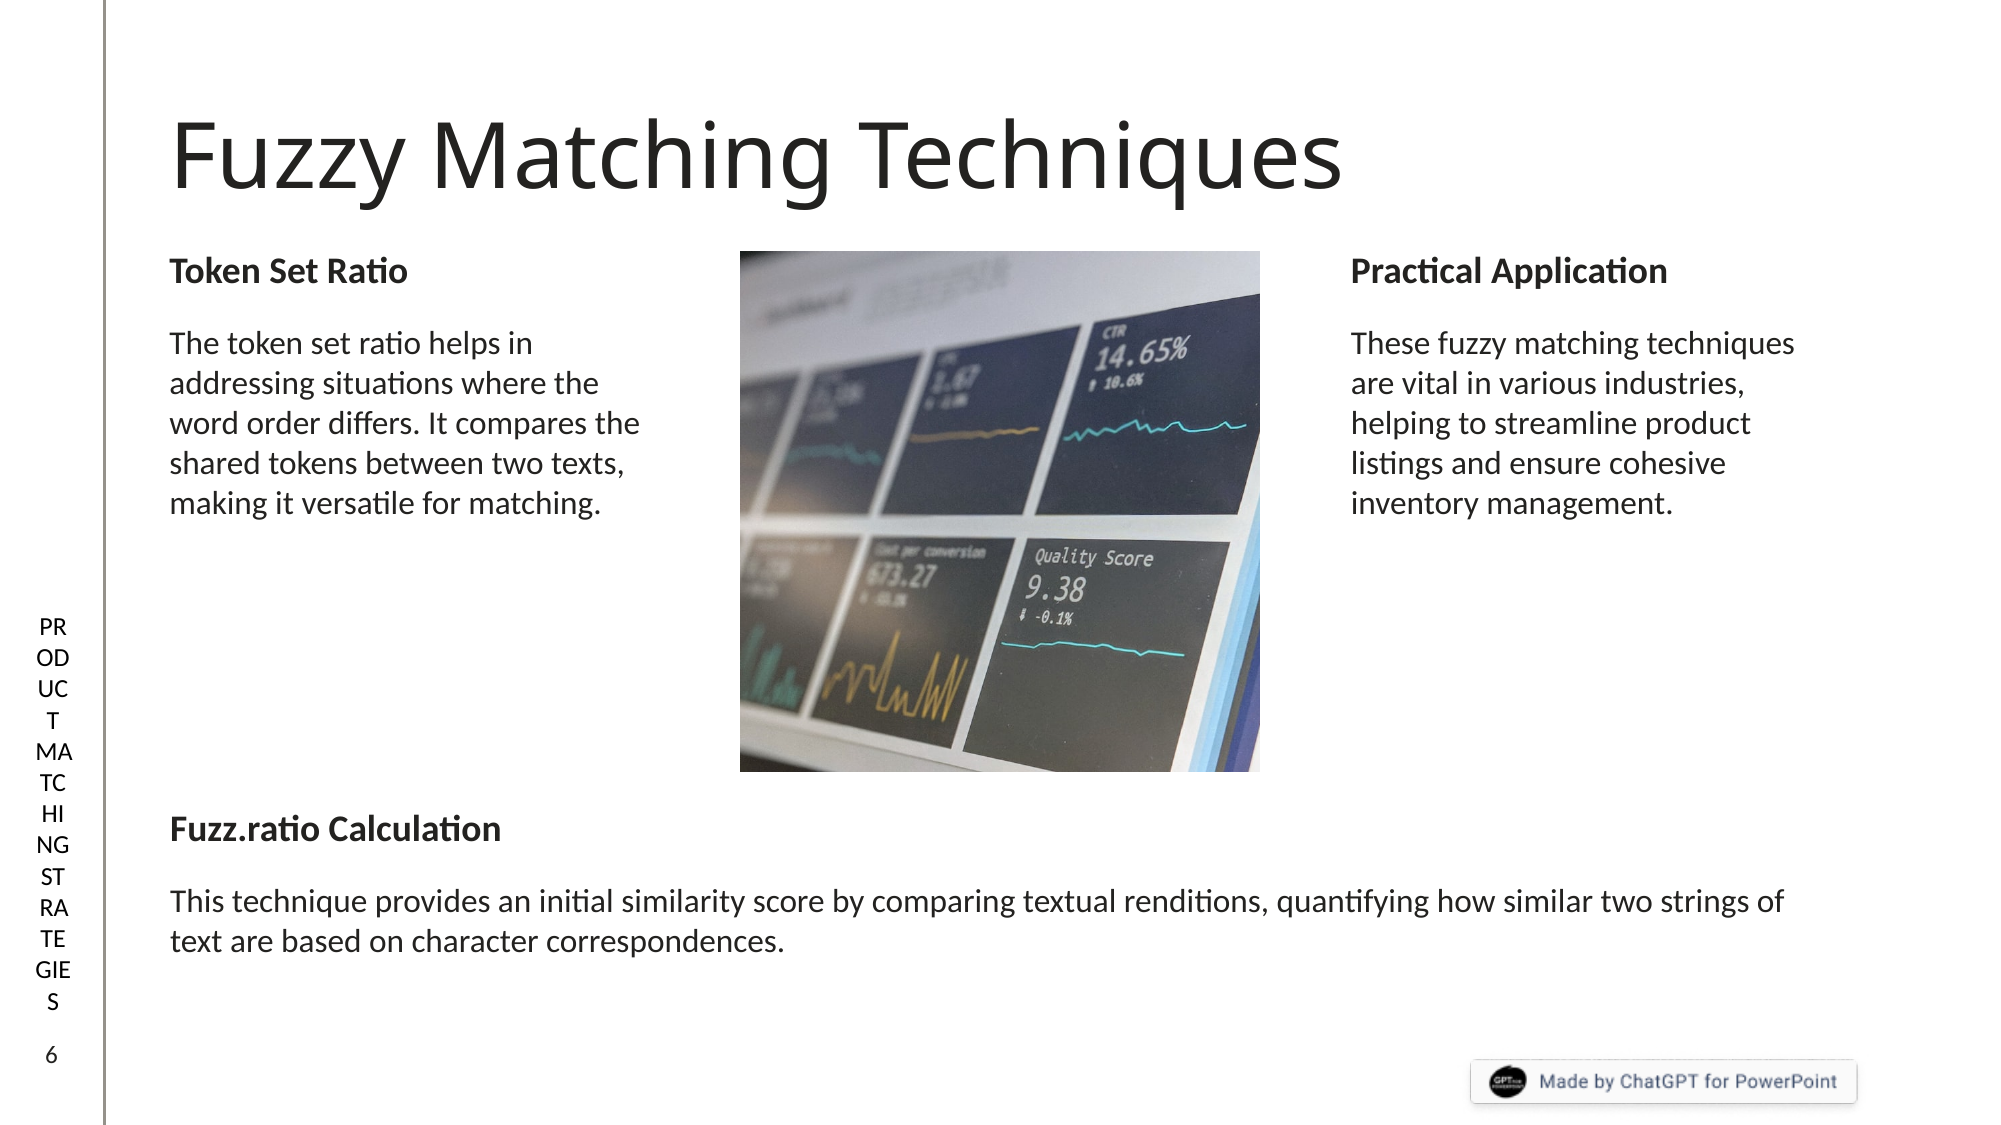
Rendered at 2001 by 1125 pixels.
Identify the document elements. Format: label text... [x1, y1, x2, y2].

title Fuzzy Matching Techniques [154, 101, 1851, 223]
picture [1455, 1046, 1873, 1121]
list This technique provides an initial similarity score by comparing textual renditions, quantifying how similar two strings of text are based on character correspondences. [155, 871, 1845, 1024]
list These fuzzy matching techniques are vital in various industries, helping to streamline product listings and ensure cohesive inventory management. [1335, 313, 1845, 772]
list Token Set Ratio [154, 240, 664, 297]
list Fuzz.ratio Calculation [155, 798, 1847, 855]
footer PRODUCT MATCHING STRATEGIES [19, 101, 87, 1023]
list The token set ratio helps in addressing situations where the word order differs. It compares the shared tokens between two texts, making it versatile for matching. [154, 313, 664, 772]
picture [739, 251, 1260, 772]
list Practical Application [1335, 240, 1845, 297]
slide_number 6 [0, 1023, 104, 1084]
